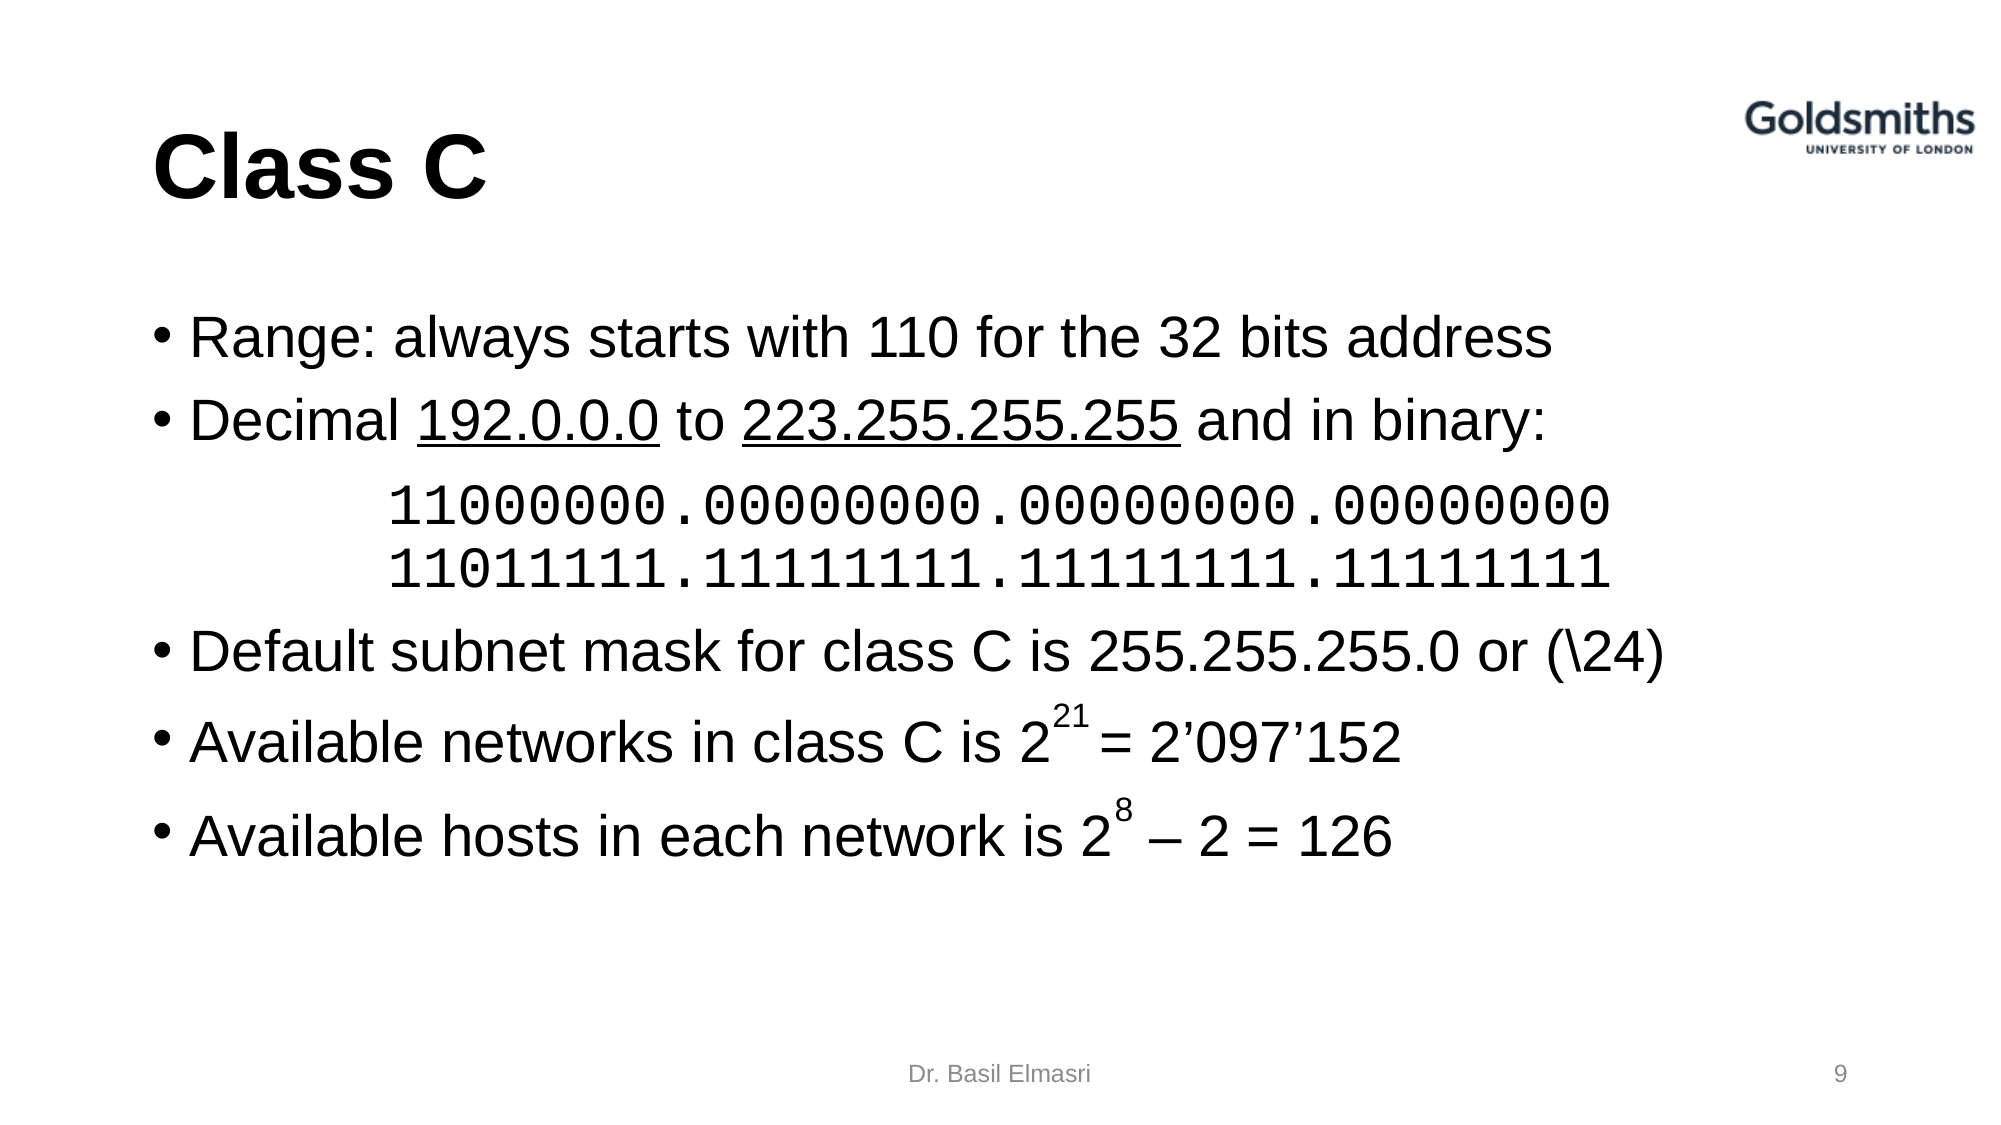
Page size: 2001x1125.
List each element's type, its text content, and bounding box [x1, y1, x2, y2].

text_box <number> [1412, 1042, 1863, 1103]
text_box Class C [137, 59, 1723, 278]
picture [1722, 0, 2000, 278]
text_box Range: always starts with 110 for the 32 bits address Decimal 192.0.0.0 to 223.255.255.255 and in binary: 11000000.00000000.00000000.00000000 11011111.11111111.11111111.11111111 Default subnet mask for class C is 255.255.255.0 or (\24) Available networks in class C is 221 = 2’097’152 Available hosts in each network is 28 – 2 = 126 [137, 299, 1863, 1014]
text_box Dr. Basil Elmasri [662, 1042, 1338, 1103]
